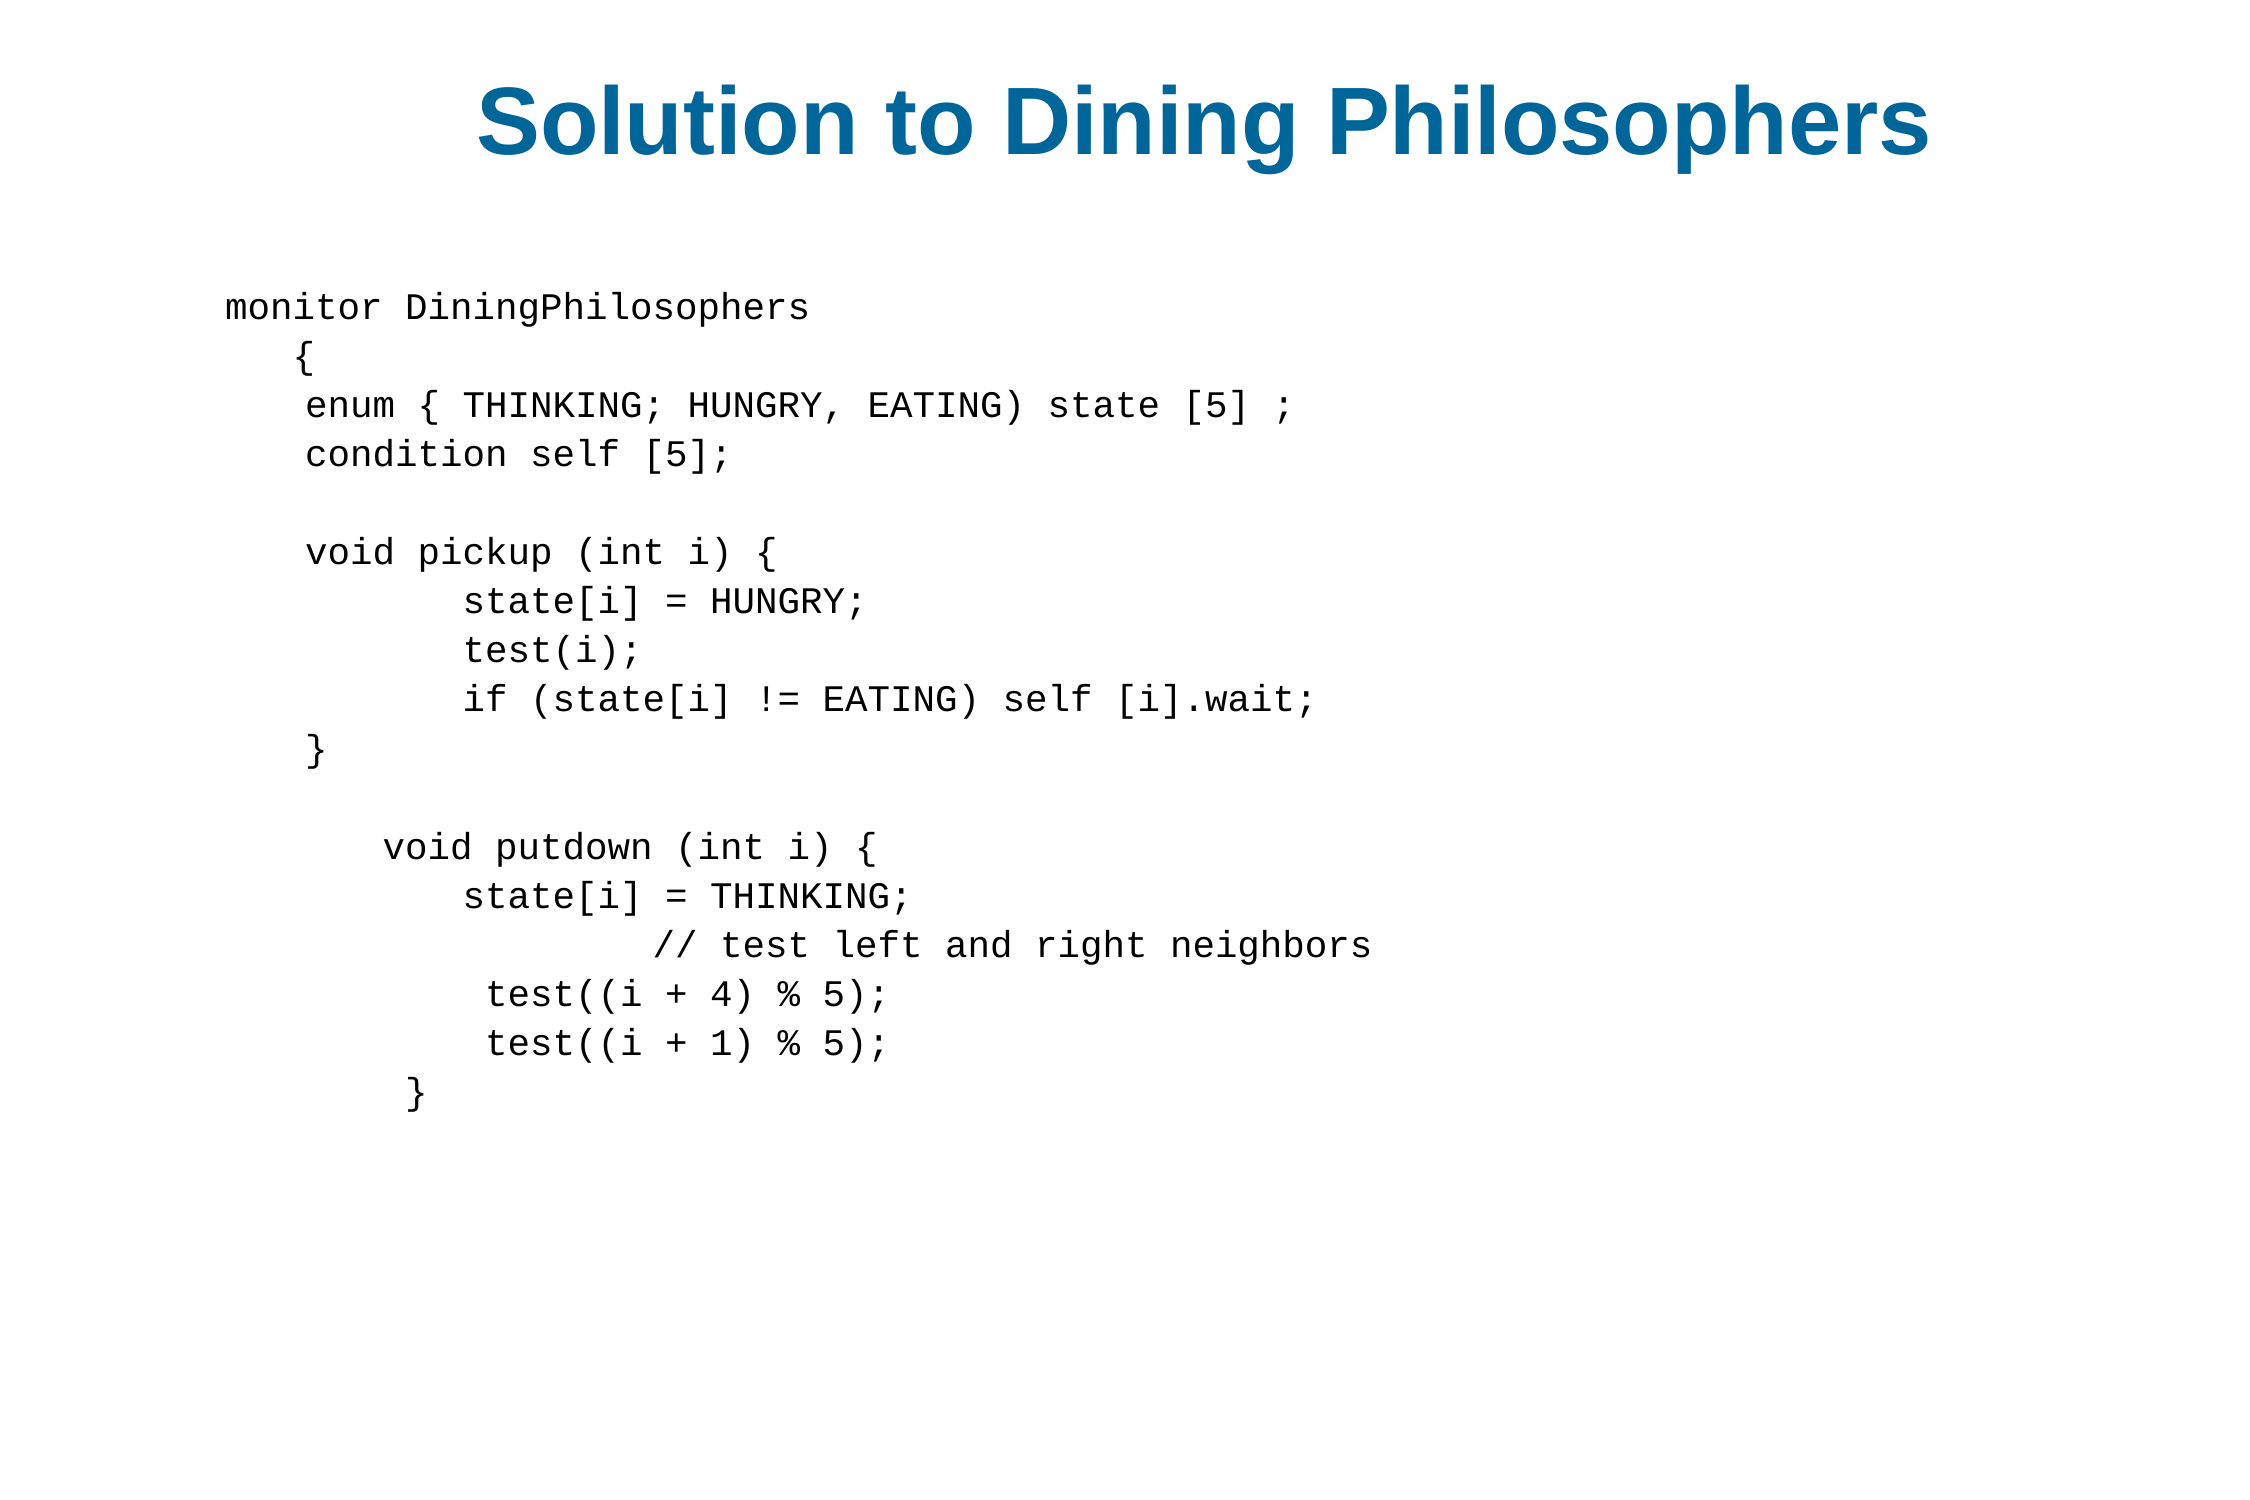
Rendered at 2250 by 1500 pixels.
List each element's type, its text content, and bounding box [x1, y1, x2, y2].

title Solution to Dining Philosophers [210, 51, 2199, 185]
list monitor DiningPhilosophers { enum { THINKING; HUNGRY, EATING) state [5] ; condition self [5]; void pickup (int i) { state[i] = HUNGRY; test(i); if (state[i] != EATING) self [i].wait; } void putdown (int i) { state[i] = THINKING; // test left and right neighbors test((i + 4) % 5); test((i + 1) % 5); } [203, 279, 1957, 1458]
